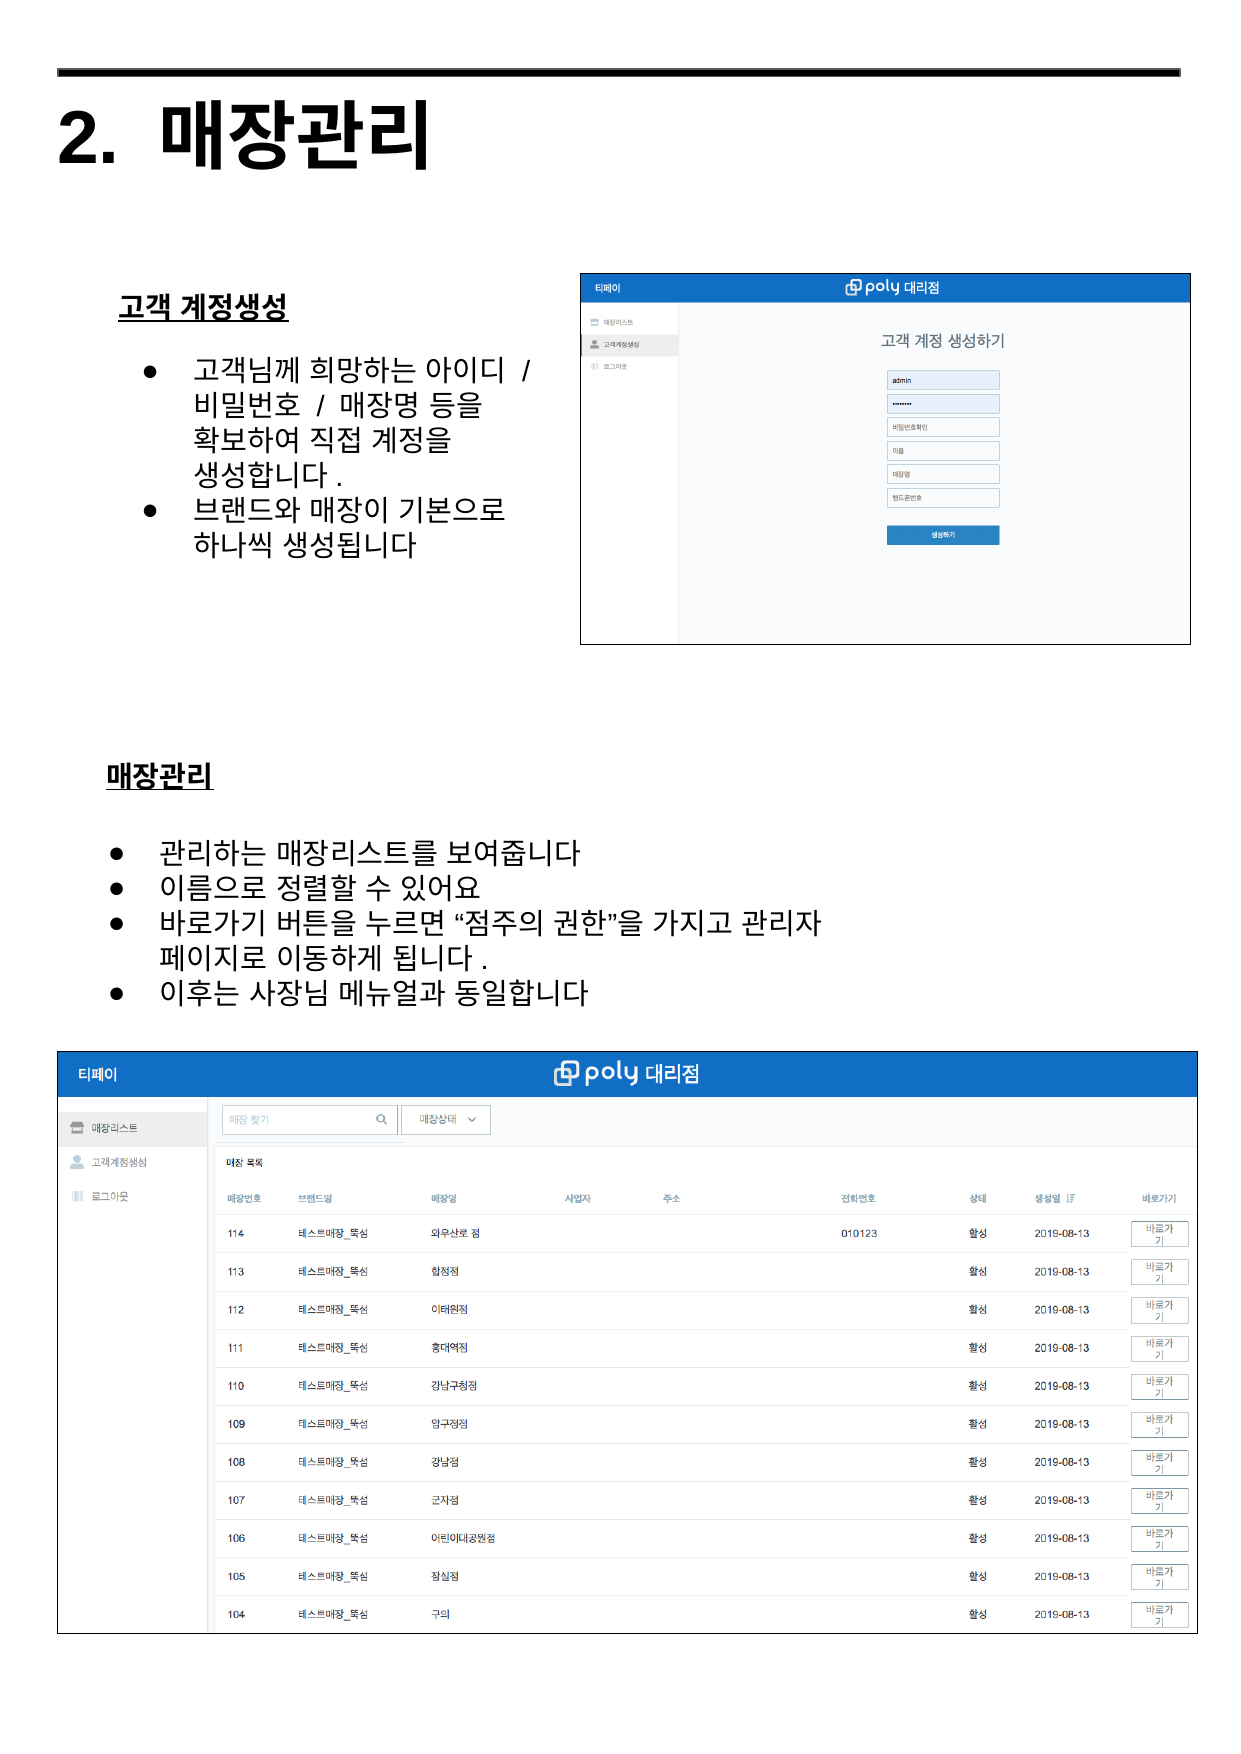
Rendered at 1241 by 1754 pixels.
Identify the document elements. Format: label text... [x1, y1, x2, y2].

picture [580, 273, 1191, 645]
text_box 매장관리 [91, 759, 323, 791]
title 2. 매장관리 [42, 79, 1198, 188]
text_box 관리하는 매장리스트를 보여줍니다 이름으로 정렬할 수 있어요 바로가기 버튼을 누르면 “점주의 권한”을 가지고 관리자 페이지로 이동하게 됩니다. 이후는 사장님 메뉴얼과 동일합니다 [70, 820, 900, 1023]
text_box 고객 계정생성 [103, 291, 336, 323]
text_box 고객님께 희망하는 아이디 / 비밀번호 / 매장명 등을 확보하여 직접 계정을 생성합니다. 브랜드와 매장이 기본으로 하나씩 생성됩니다 [103, 337, 568, 541]
text_box [57, 68, 1181, 77]
picture [57, 1051, 1199, 1634]
